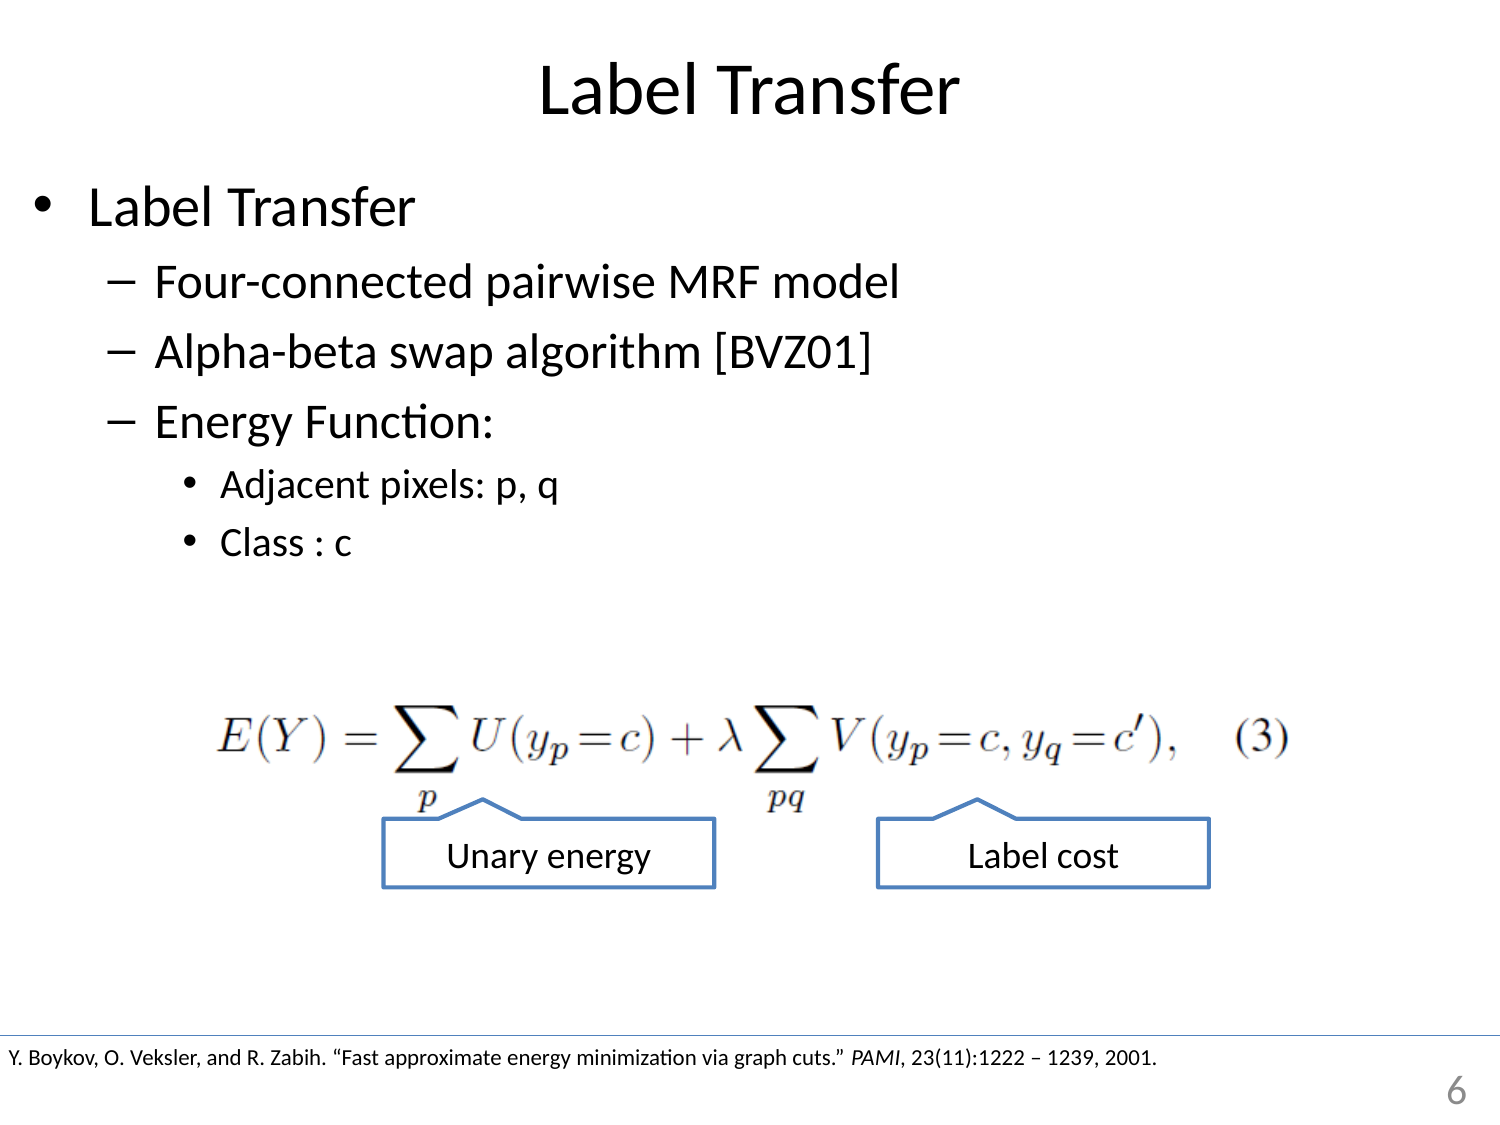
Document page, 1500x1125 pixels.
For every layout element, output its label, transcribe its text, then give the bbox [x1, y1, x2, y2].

text_box Y. Boykov, O. Veksler, and R. Zabih. “Fast approximate energy minimization via graph cuts.” PAMI, 23(11):1222 – 1239, 2001. [0, 1035, 1500, 1125]
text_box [192, 668, 1308, 888]
list Label Transfer Four-connected pairwise MRF model Alpha-beta swap algorithm [BVZ01] Energy Function: Adjacent pixels: p, q Class : c [17, 160, 1483, 1035]
title Label Transfer [17, 19, 1483, 149]
